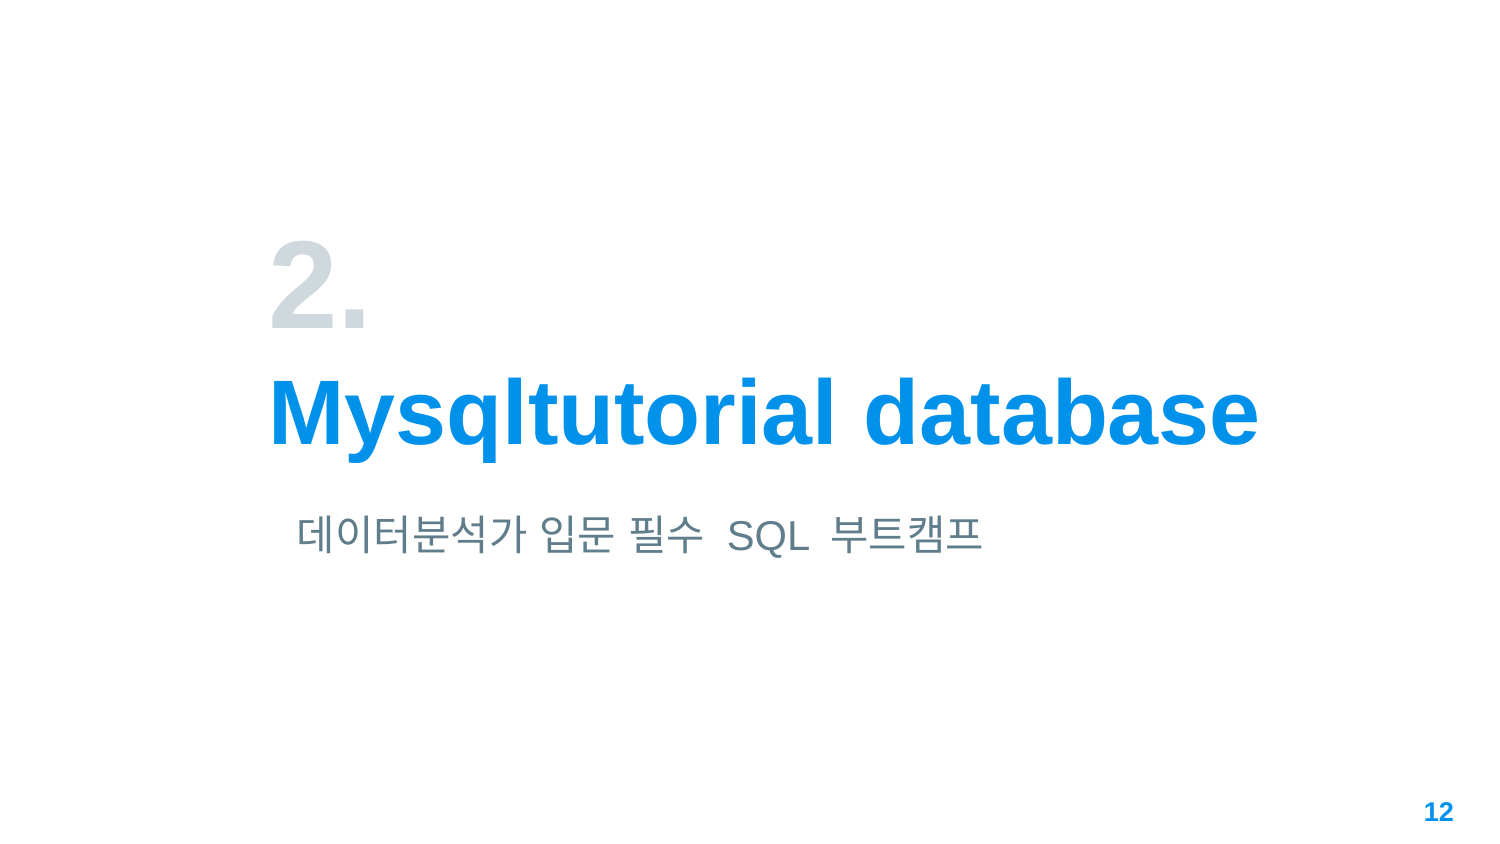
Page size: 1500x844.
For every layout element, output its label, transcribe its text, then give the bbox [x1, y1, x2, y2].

slide_number 12 [1378, 779, 1469, 844]
title 2. Mysqltutorial database [253, 287, 1308, 479]
subtitle 데이터분석가 입문 필수 SQL 부트캠프 [253, 493, 1211, 623]
